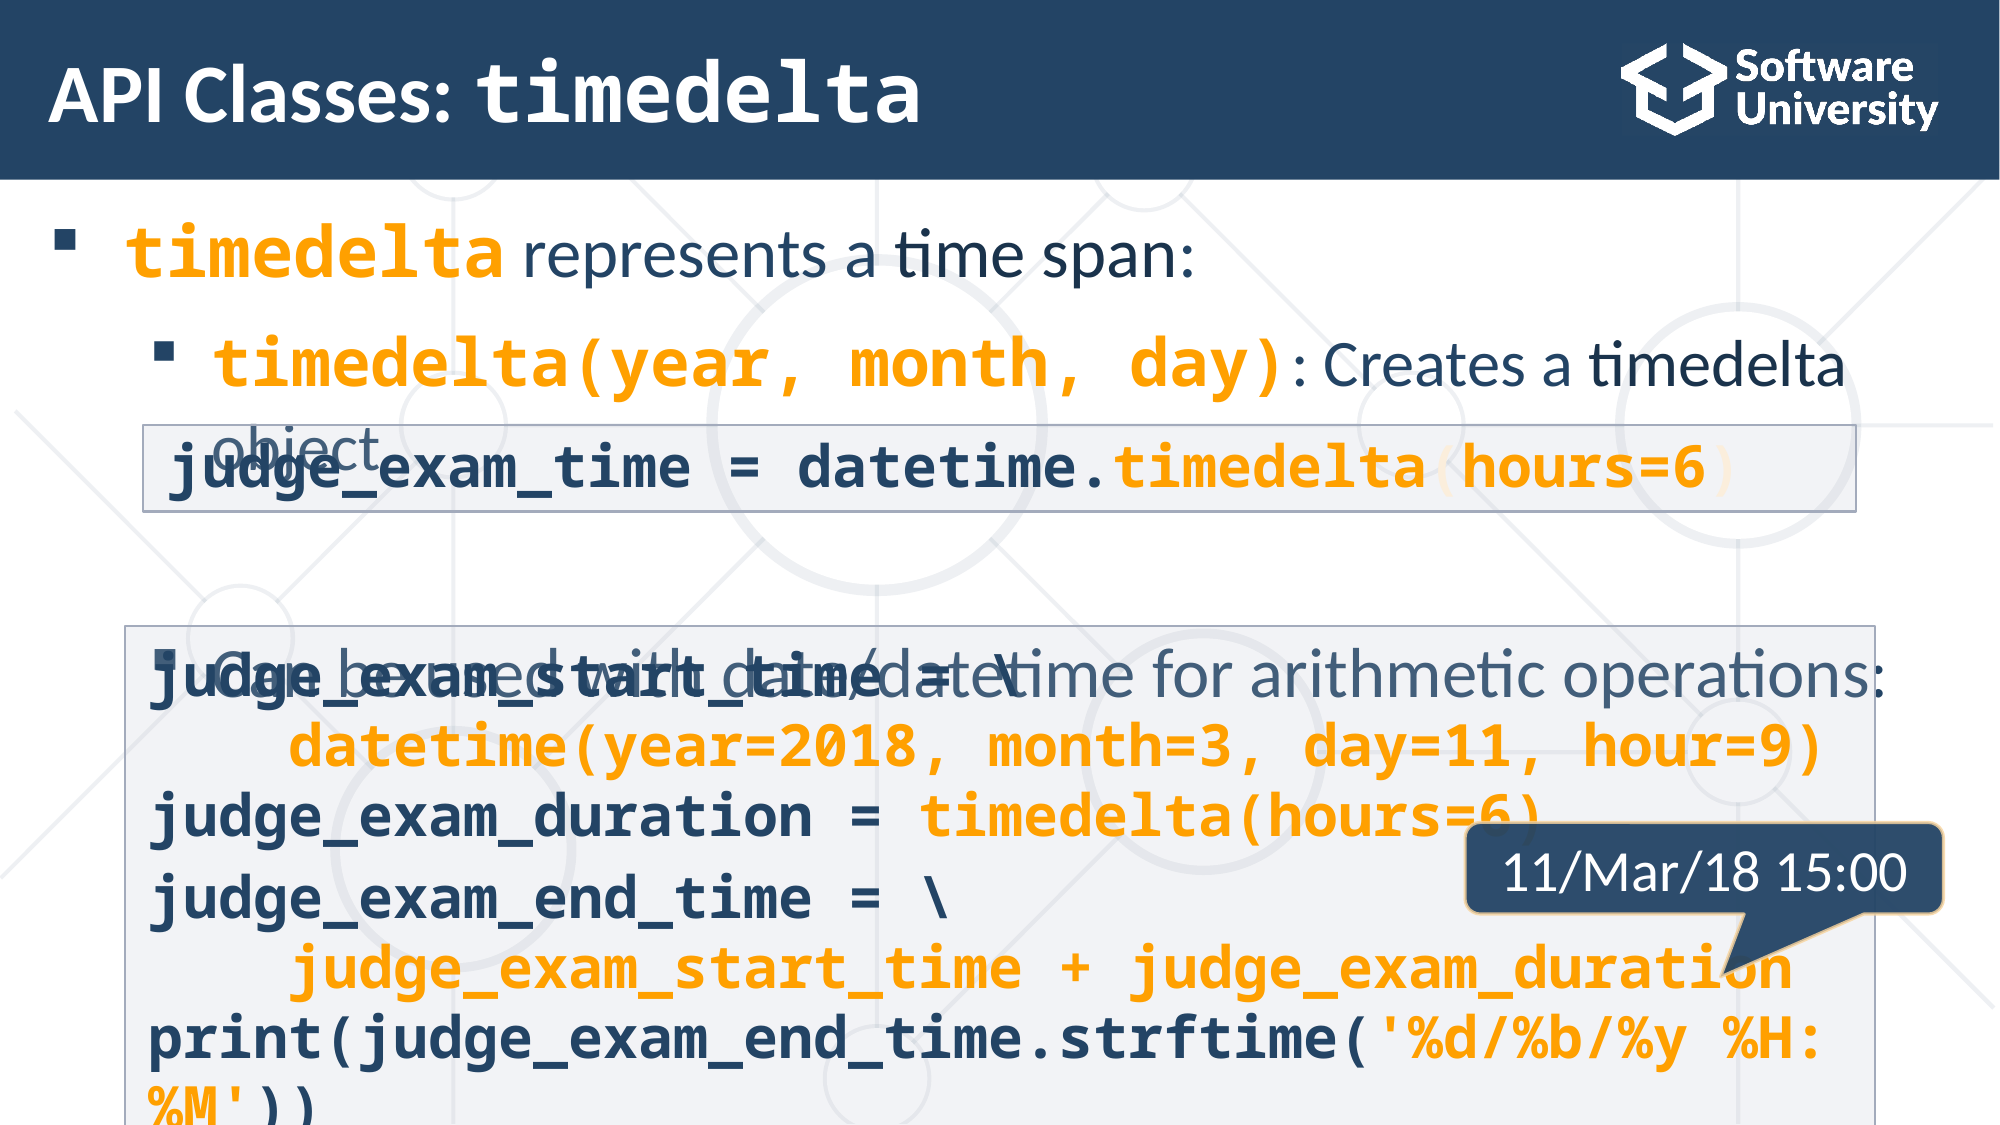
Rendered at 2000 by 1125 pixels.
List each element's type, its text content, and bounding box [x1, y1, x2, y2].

text_box 11/Mar/18 15:00 [1462, 820, 1946, 979]
list timedelta represents a time span: timedelta(year, month, day): Creates a timedelta object Can be used with date/datetime for arithmetic operations: [31, 196, 1970, 1050]
picture [1621, 43, 1939, 136]
text_box judge_exam_time = datetime.timedelta(hours=6) [143, 424, 1856, 512]
title API Classes: timedelta [31, 16, 1591, 162]
text_box judge_exam_start_time = \ datetime(year=2018, month=3, day=11, hour=9) judge_exam_duration = timedelta(hours=6) judge_exam_end_time = \ judge_exam_start_time + judge_exam_duration print(judge_exam_end_time.strftime('%d/%b/%y %H:%M')) [124, 626, 1875, 1125]
